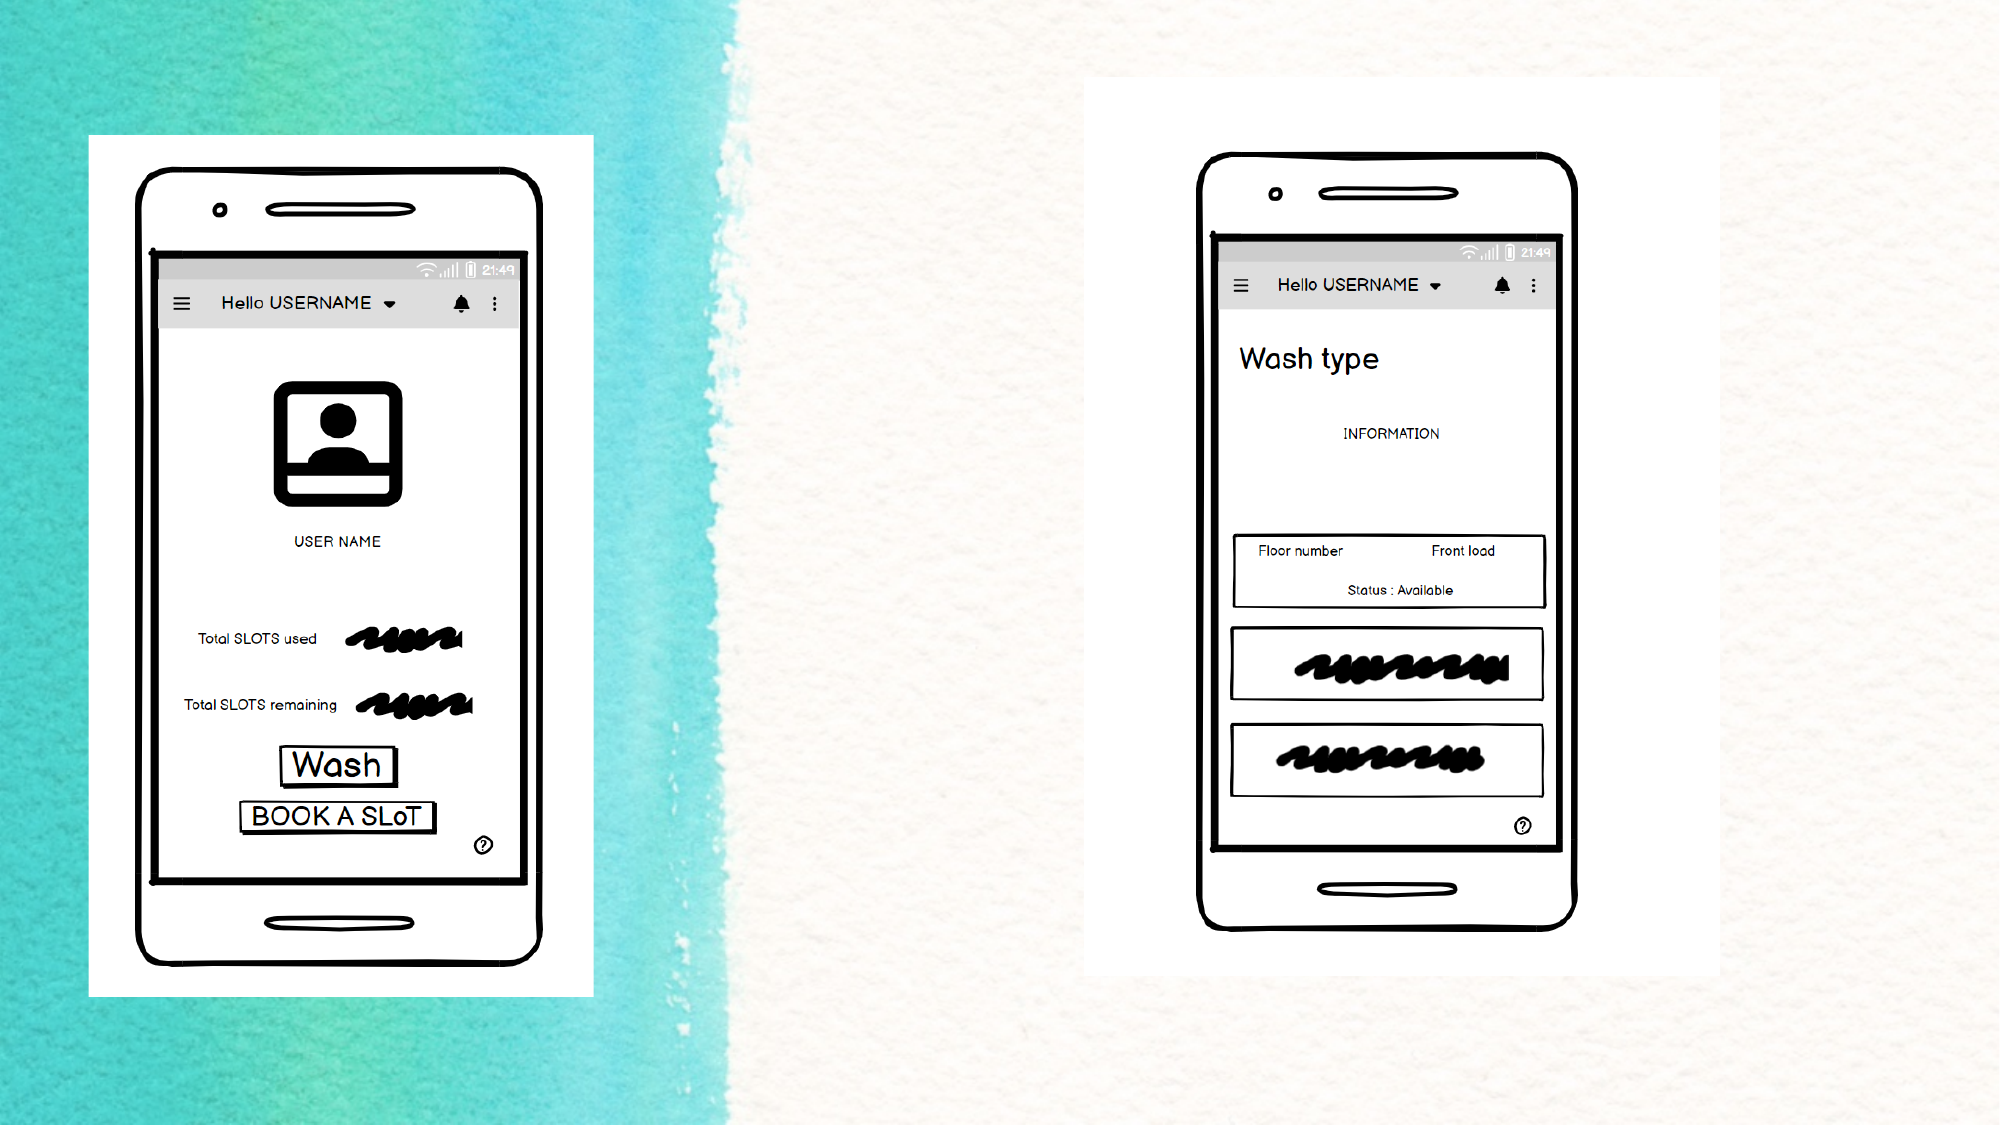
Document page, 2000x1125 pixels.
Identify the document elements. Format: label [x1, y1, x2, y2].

picture [0, 0, 2000, 1125]
list [88, 135, 594, 998]
